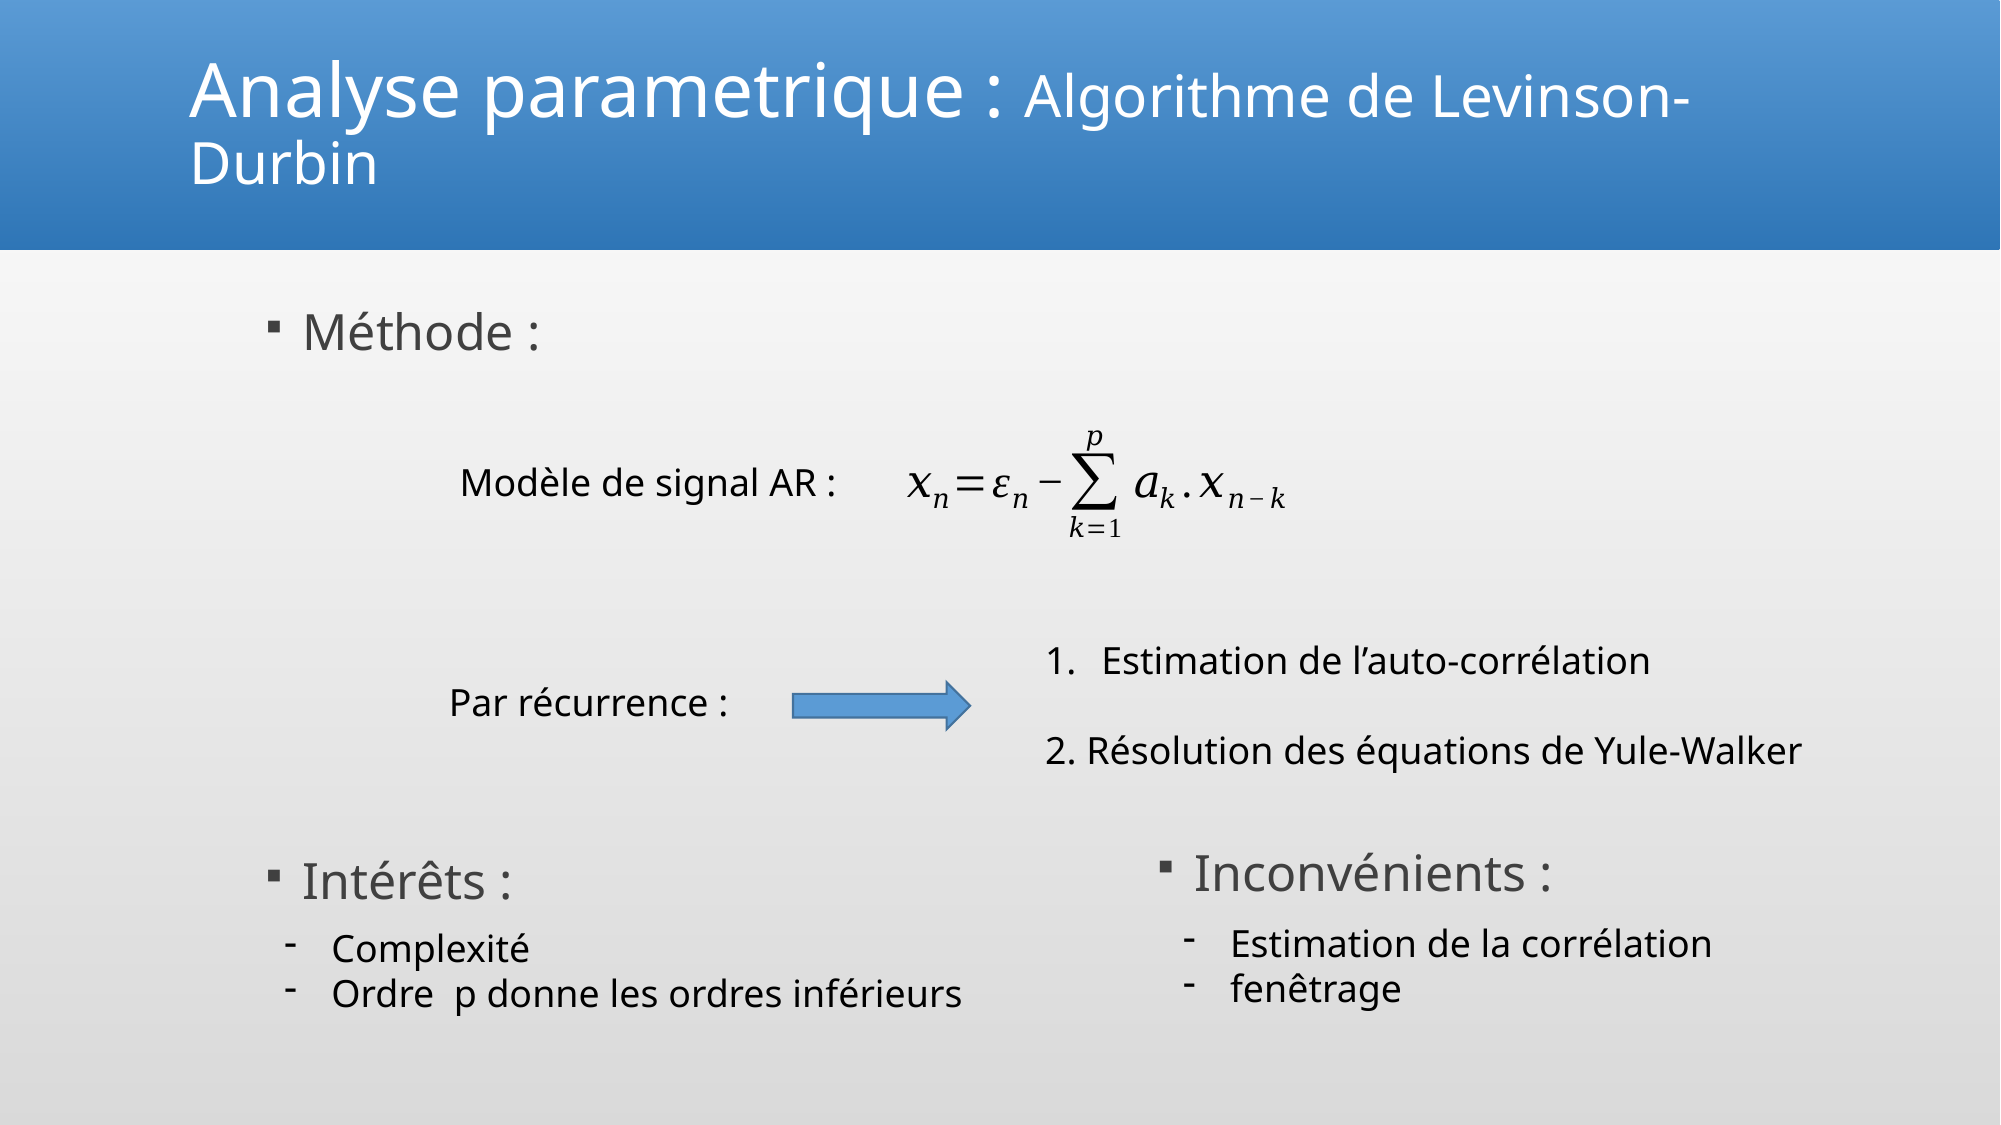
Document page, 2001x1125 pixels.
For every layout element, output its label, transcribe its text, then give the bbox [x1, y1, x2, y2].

title Analyse parametrique : Algorithme de Levinson-Durbin [174, 16, 1825, 234]
list Méthode : Intérêts : [249, 299, 1750, 1050]
text_box Estimation de la corrélation fenêtrage [1168, 912, 1729, 1018]
text_box Estimation de l’auto-corrélation 2. Résolution des équations de Yule-Walker [1030, 629, 1825, 780]
text_box [791, 679, 972, 732]
text_box Modèle de signal AR : [444, 451, 906, 512]
text_box Inconvénients : [1141, 840, 1880, 994]
text_box Par récurrence : [433, 671, 744, 731]
